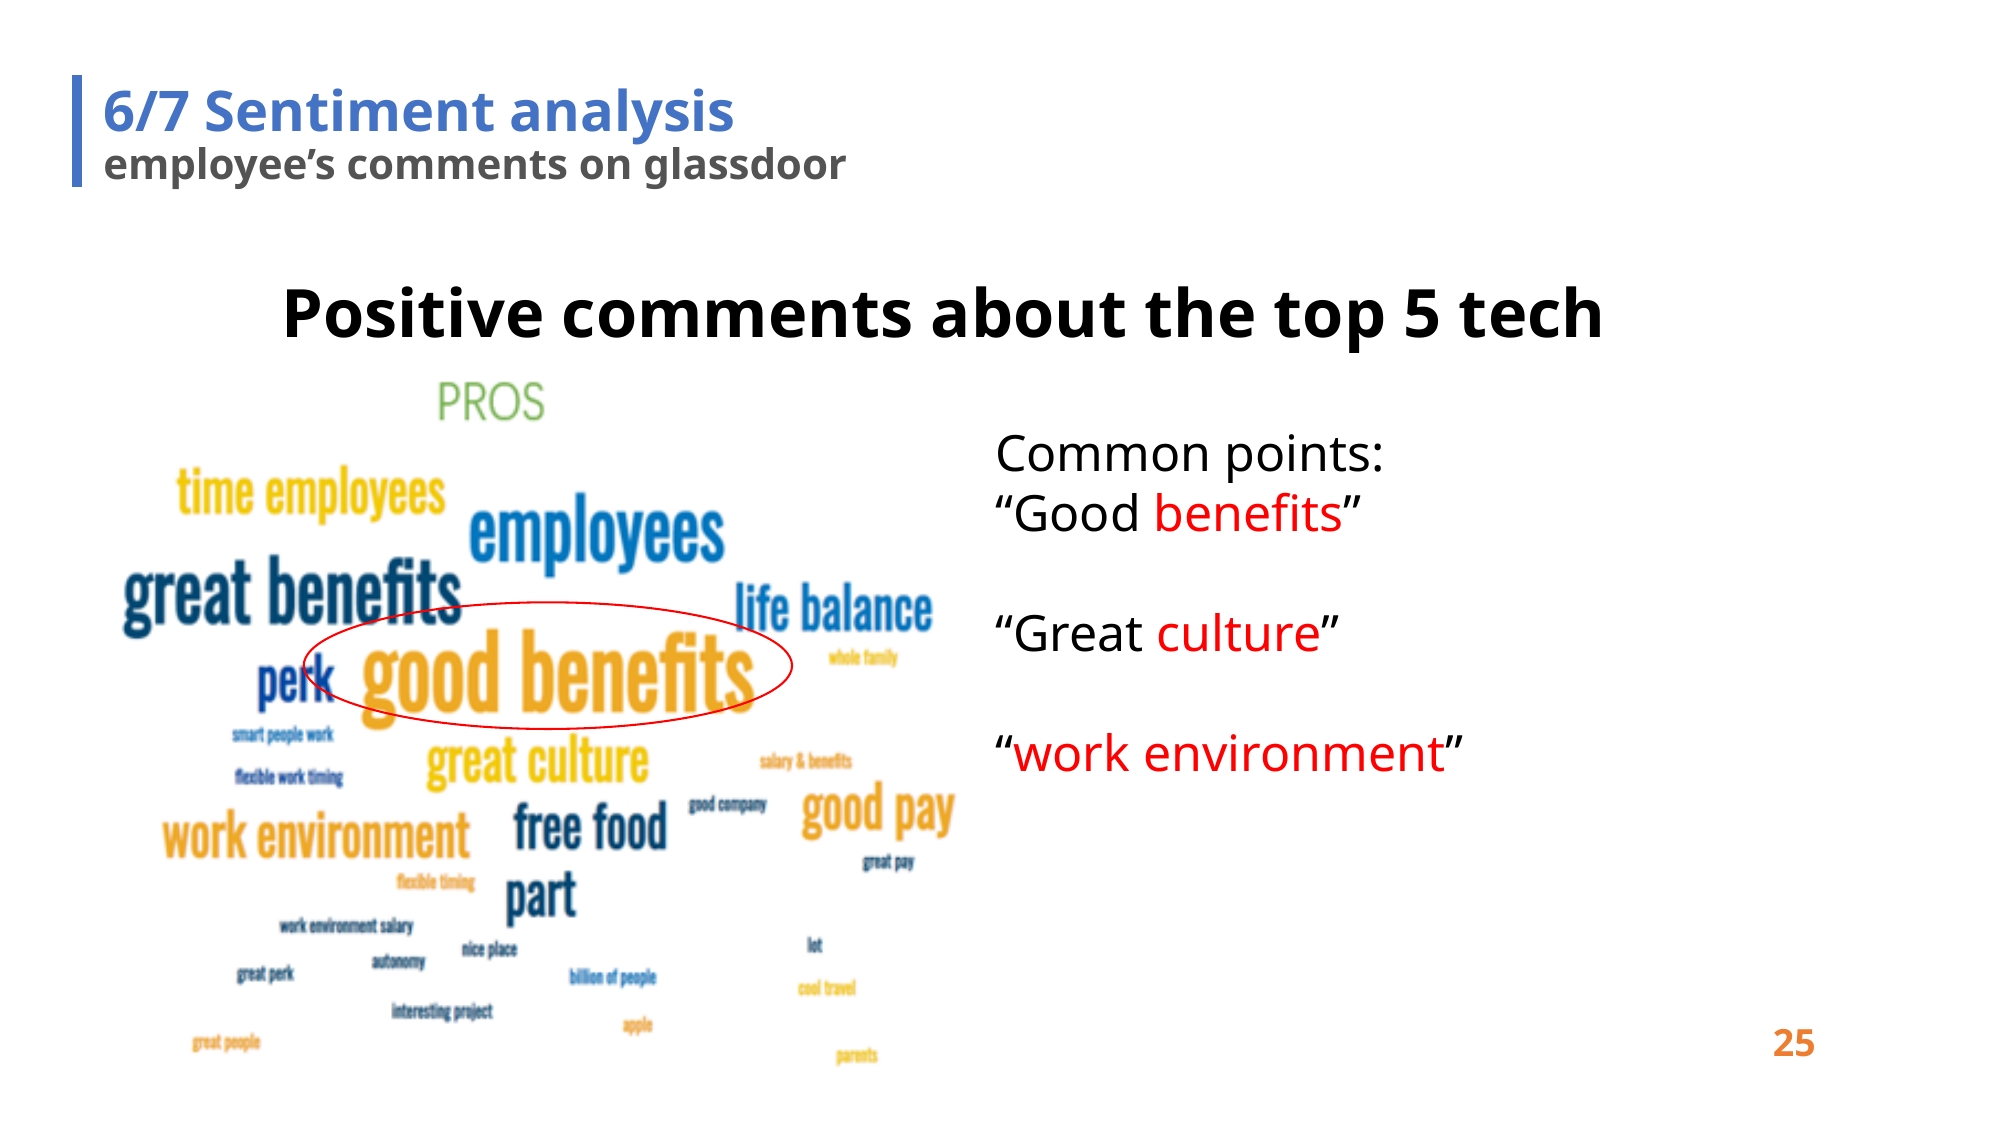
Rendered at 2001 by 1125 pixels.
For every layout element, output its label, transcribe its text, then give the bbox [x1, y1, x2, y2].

title 6/7 Sentiment analysis employee’s comments on glassdoor [95, 59, 871, 212]
text_box Common points: “Good benefits” “Great culture” “work environment” [1013, 413, 1954, 789]
text_box 25 [1765, 1011, 1973, 1078]
picture [72, 354, 1013, 1099]
text_box Positive comments about the top 5 tech giants [273, 263, 1702, 413]
